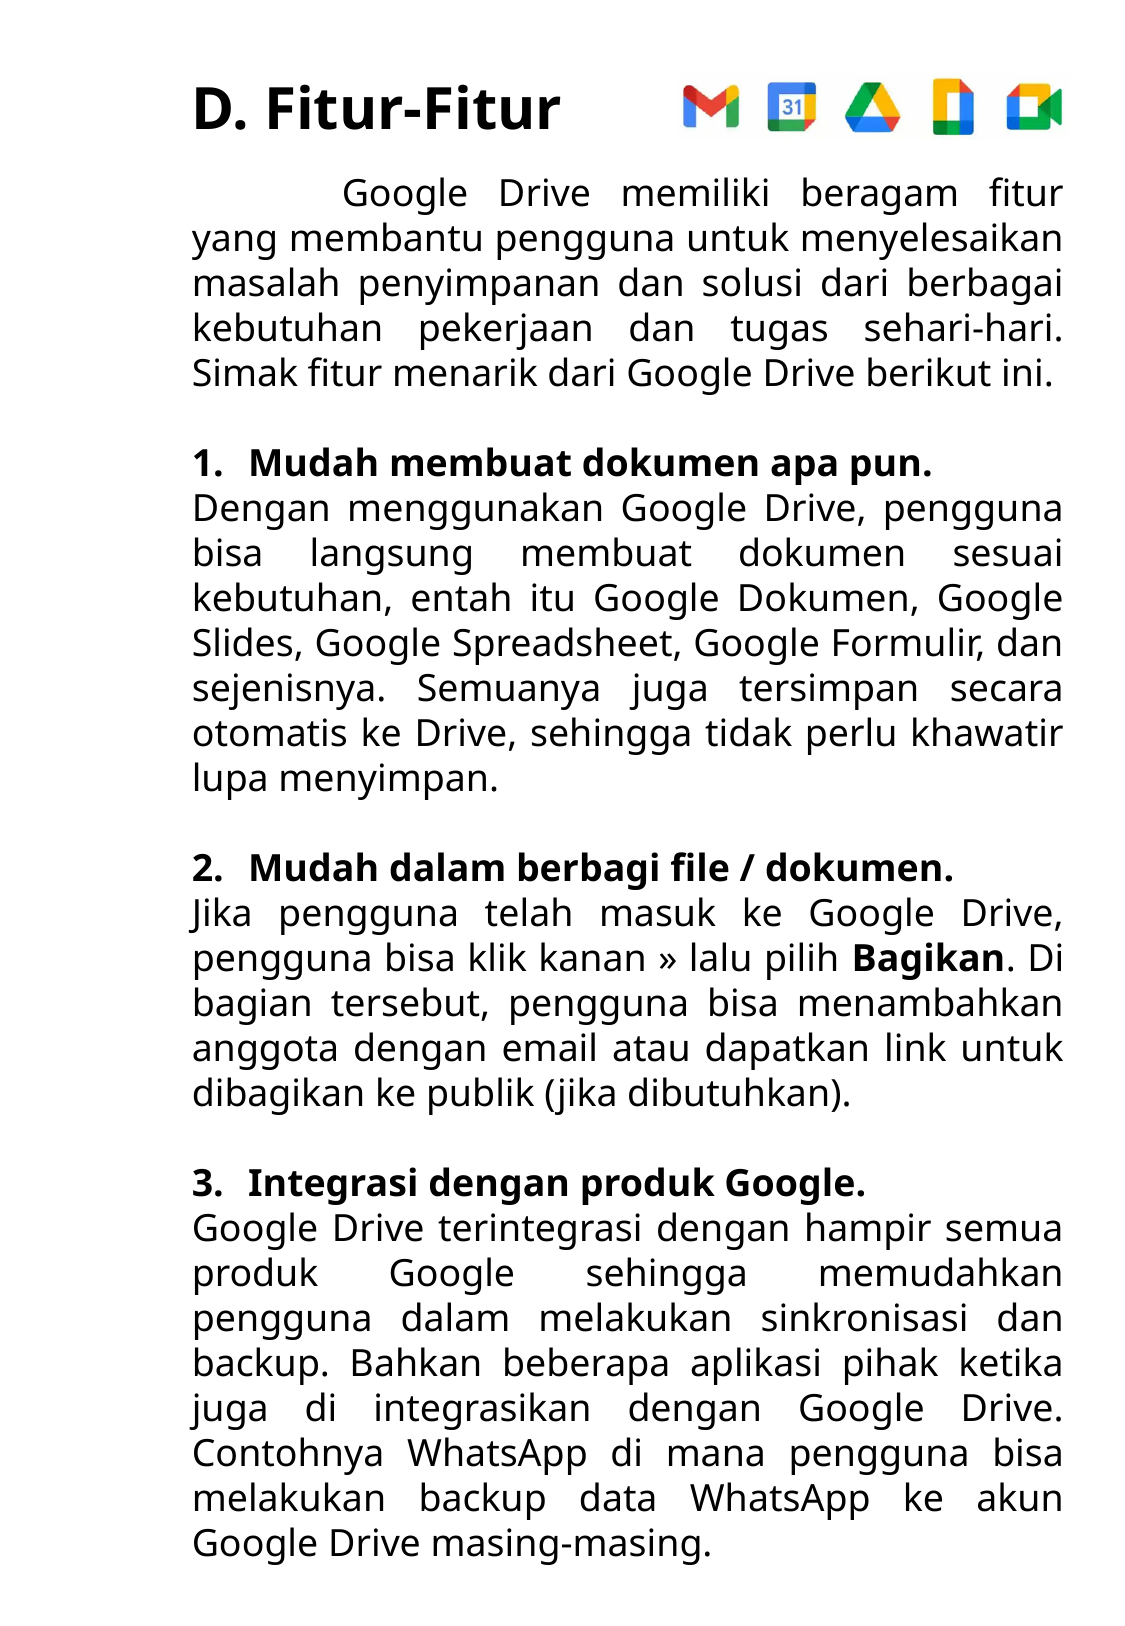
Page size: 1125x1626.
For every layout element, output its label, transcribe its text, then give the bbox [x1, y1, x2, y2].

text_box D. Fitur-Fitur [177, 64, 1080, 149]
text_box Google Drive memiliki beragam fitur yang membantu pengguna untuk menyelesaikan masalah penyimpanan dan solusi dari berbagai kebutuhan pekerjaan dan tugas sehari-hari. Simak fitur menarik dari Google Drive berikut ini. Mudah membuat dokumen apa pun. Dengan menggunakan Google Drive, pengguna bisa langsung membuat dokumen sesuai kebutuhan, entah itu Google Dokumen, Google Slides, Google Spreadsheet, Google Formulir, dan sejenisnya. Semuanya juga tersimpan secara otomatis ke Drive, sehingga tidak perlu khawatir lupa menyimpan. Mudah dalam berbagi file / dokumen. Jika pengguna telah masuk ke Google Drive, pengguna bisa klik kanan » lalu pilih Bagikan. Di bagian tersebut, pengguna bisa menambahkan anggota dengan email atau dapatkan link untuk dibagikan ke publik (jika dibutuhkan). Integrasi dengan produk Google. Google Drive terintegrasi dengan hampir semua produk Google sehingga memudahkan pengguna dalam melakukan sinkronisasi dan backup. Bahkan beberapa aplikasi pihak ketika juga di integrasikan dengan Google Drive. Contohnya WhatsApp di mana pengguna bisa melakukan backup data WhatsApp ke akun Google Drive masing-masing. [177, 161, 1080, 1571]
picture [678, 74, 1070, 140]
